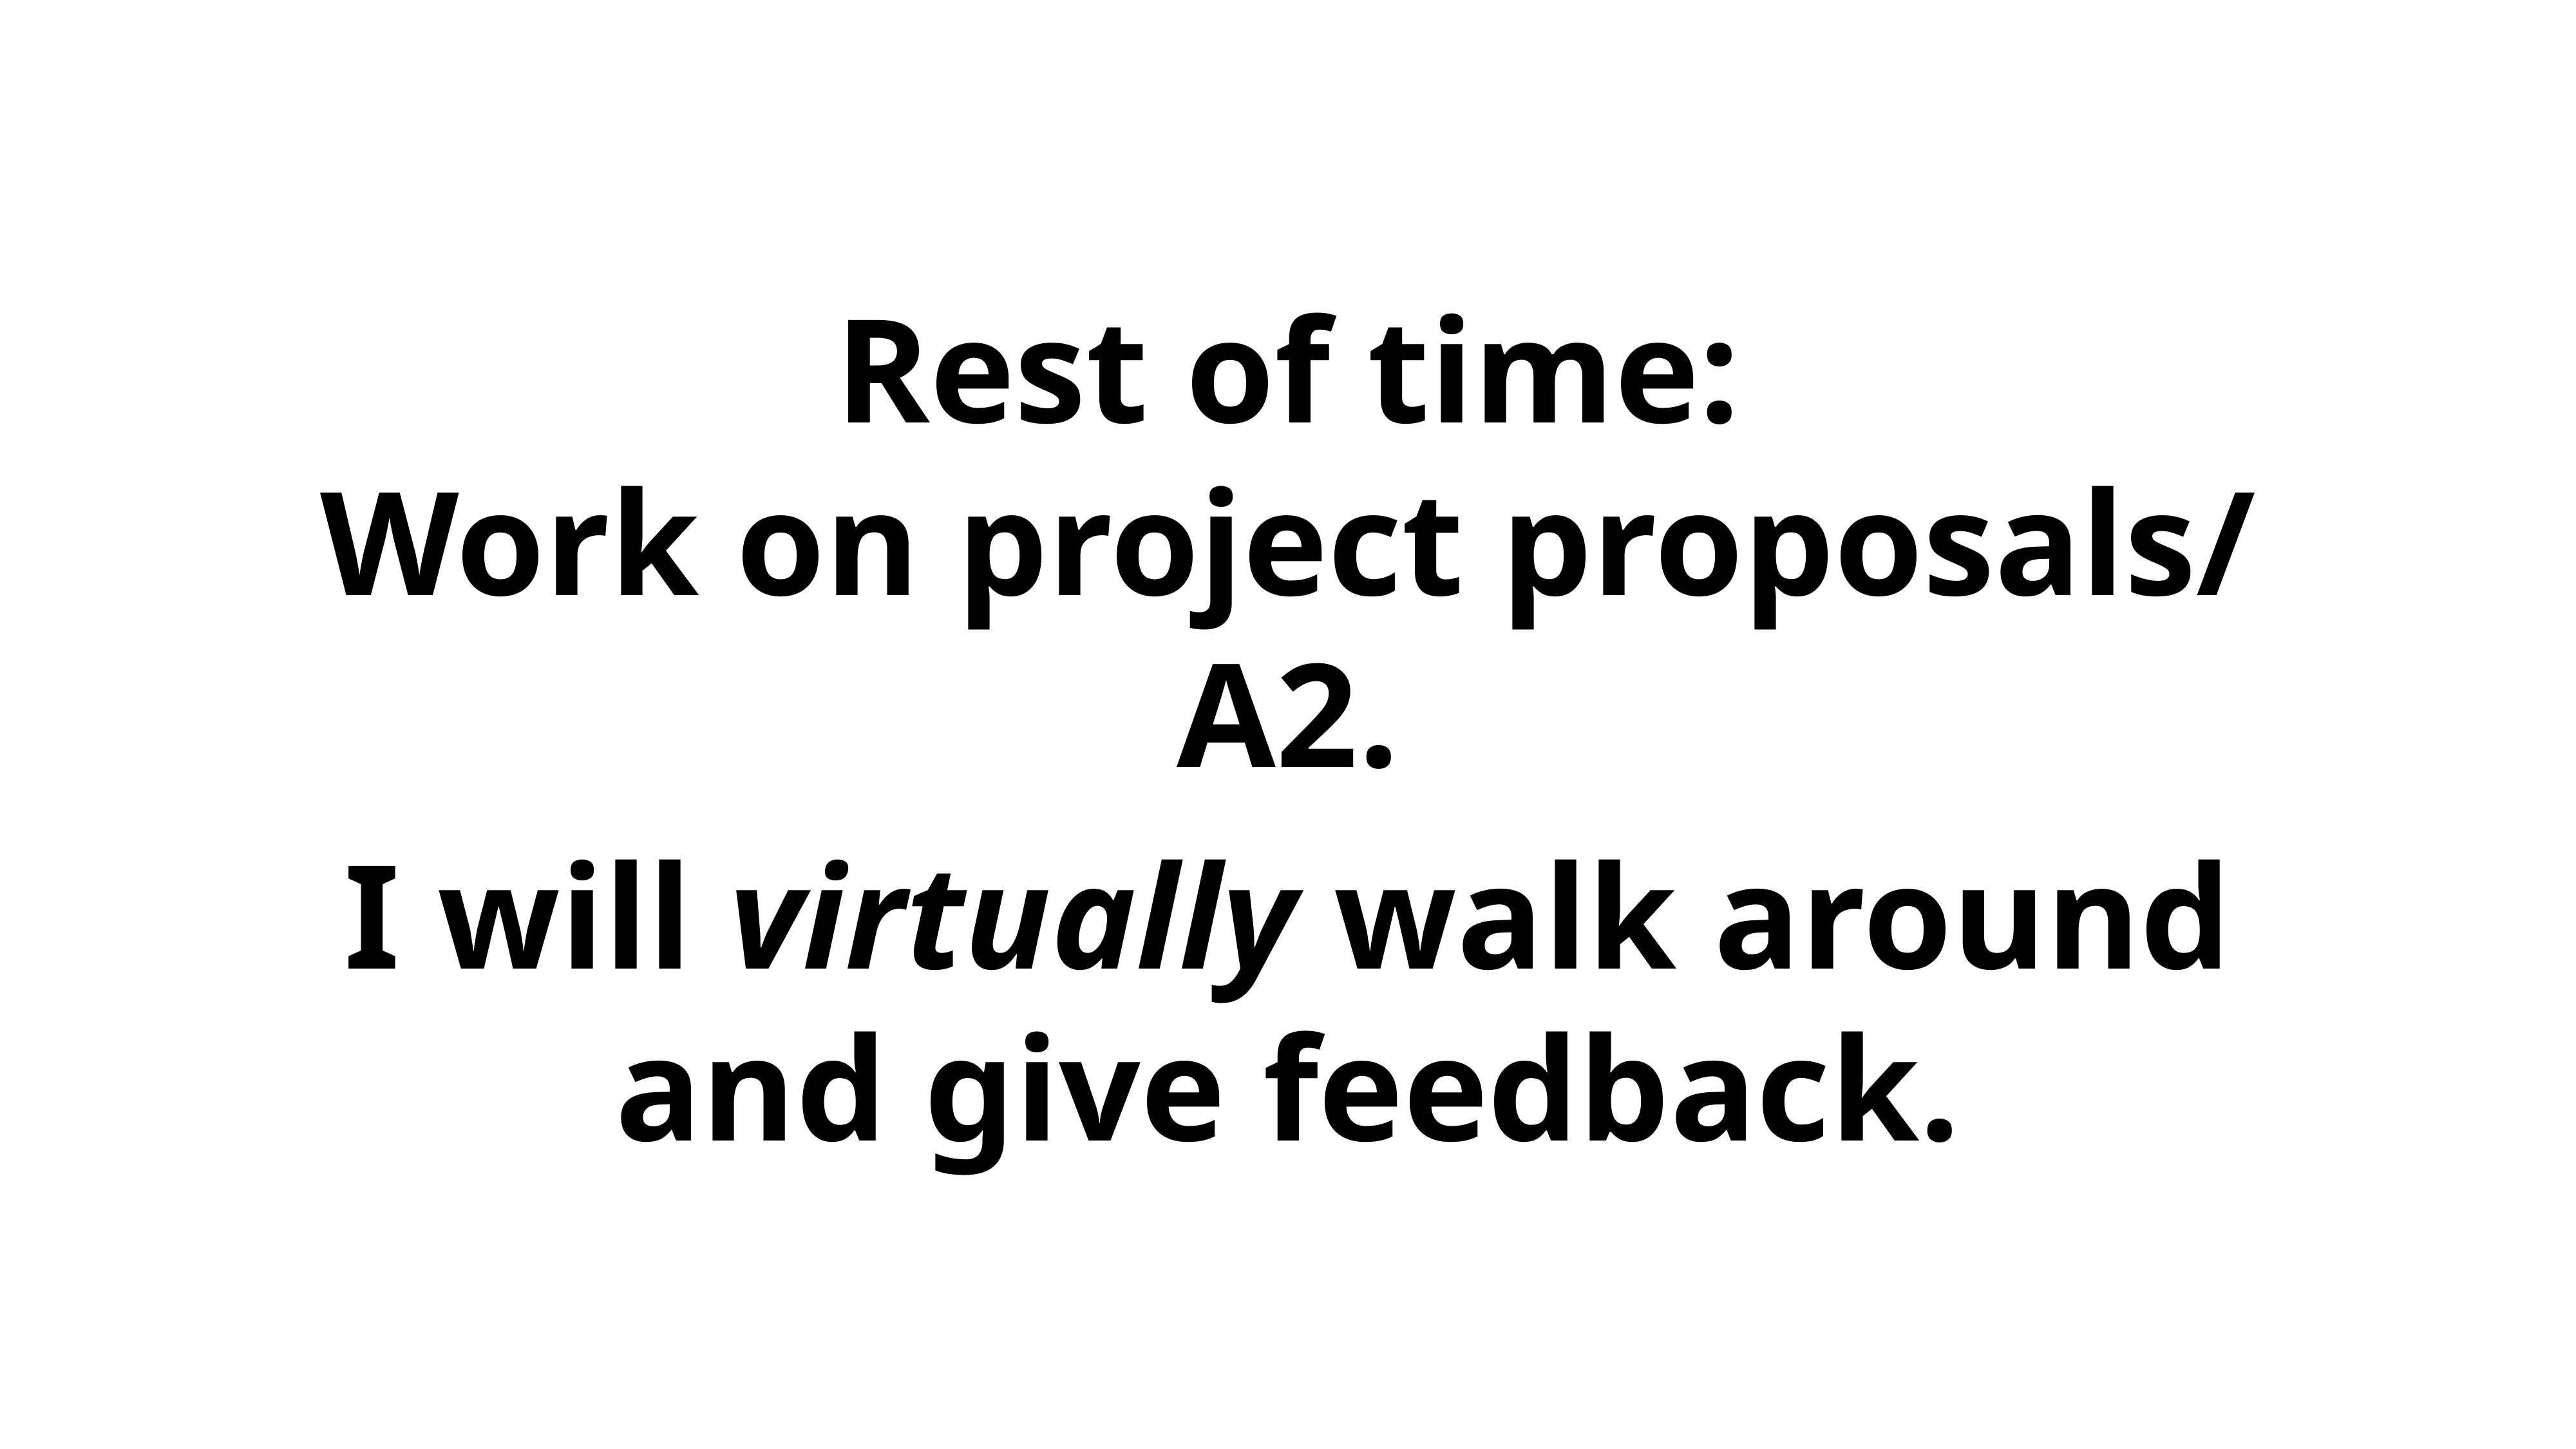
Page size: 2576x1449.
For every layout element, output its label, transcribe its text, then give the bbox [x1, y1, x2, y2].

text_box Rest of time: Work on project proposals/ A2. I will virtually walk around and give feedback. [187, 143, 2389, 1306]
